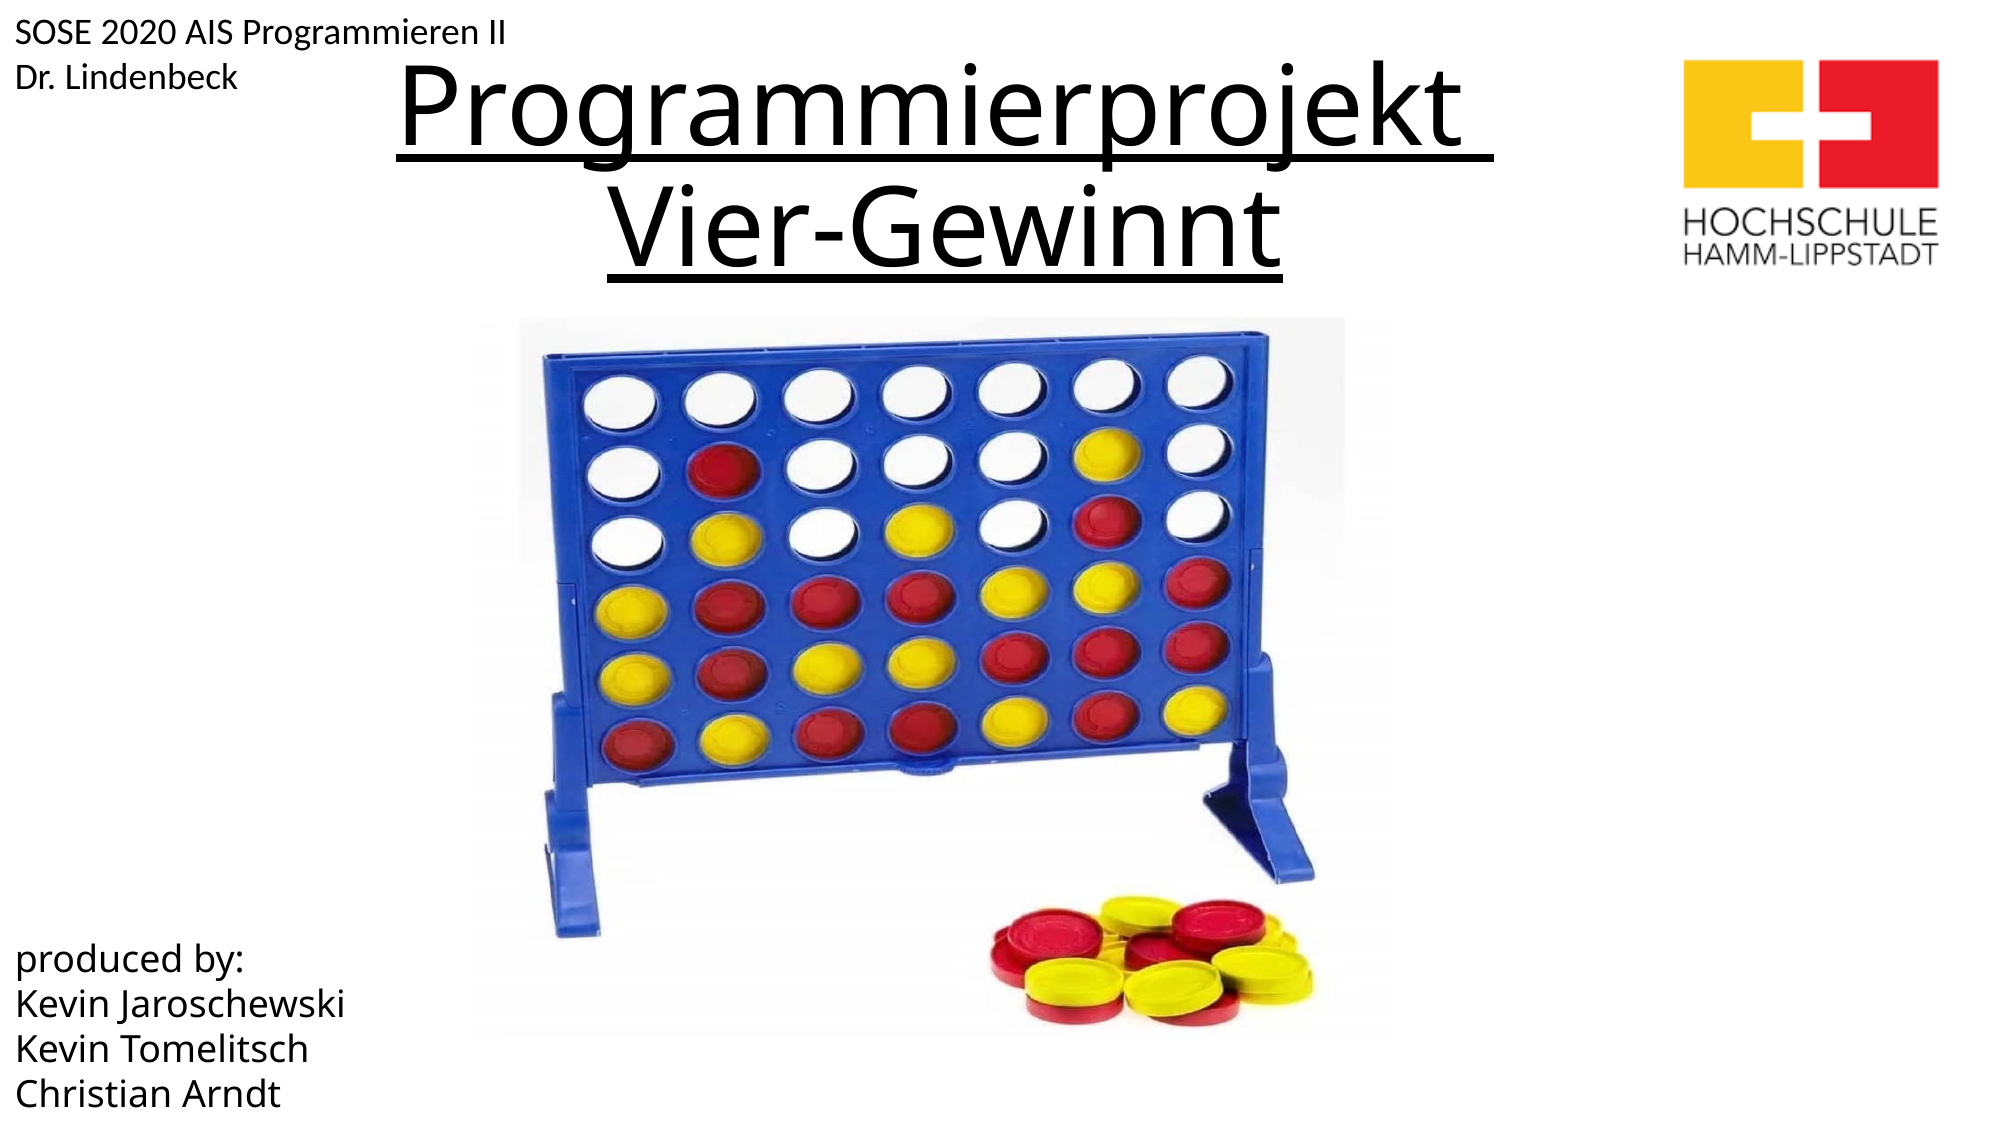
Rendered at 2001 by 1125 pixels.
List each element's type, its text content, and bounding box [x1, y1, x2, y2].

picture [473, 317, 1390, 1042]
title Programmierprojekt Vier-Gewinnt [194, 39, 1695, 432]
text_box SOSE 2020 AIS Programmieren II Dr. Lindenbeck [0, 0, 1000, 105]
text_box produced by: Kevin Jaroschewski Kevin Tomelitsch Christian Arndt [0, 928, 1000, 1123]
picture [1623, 0, 2000, 327]
